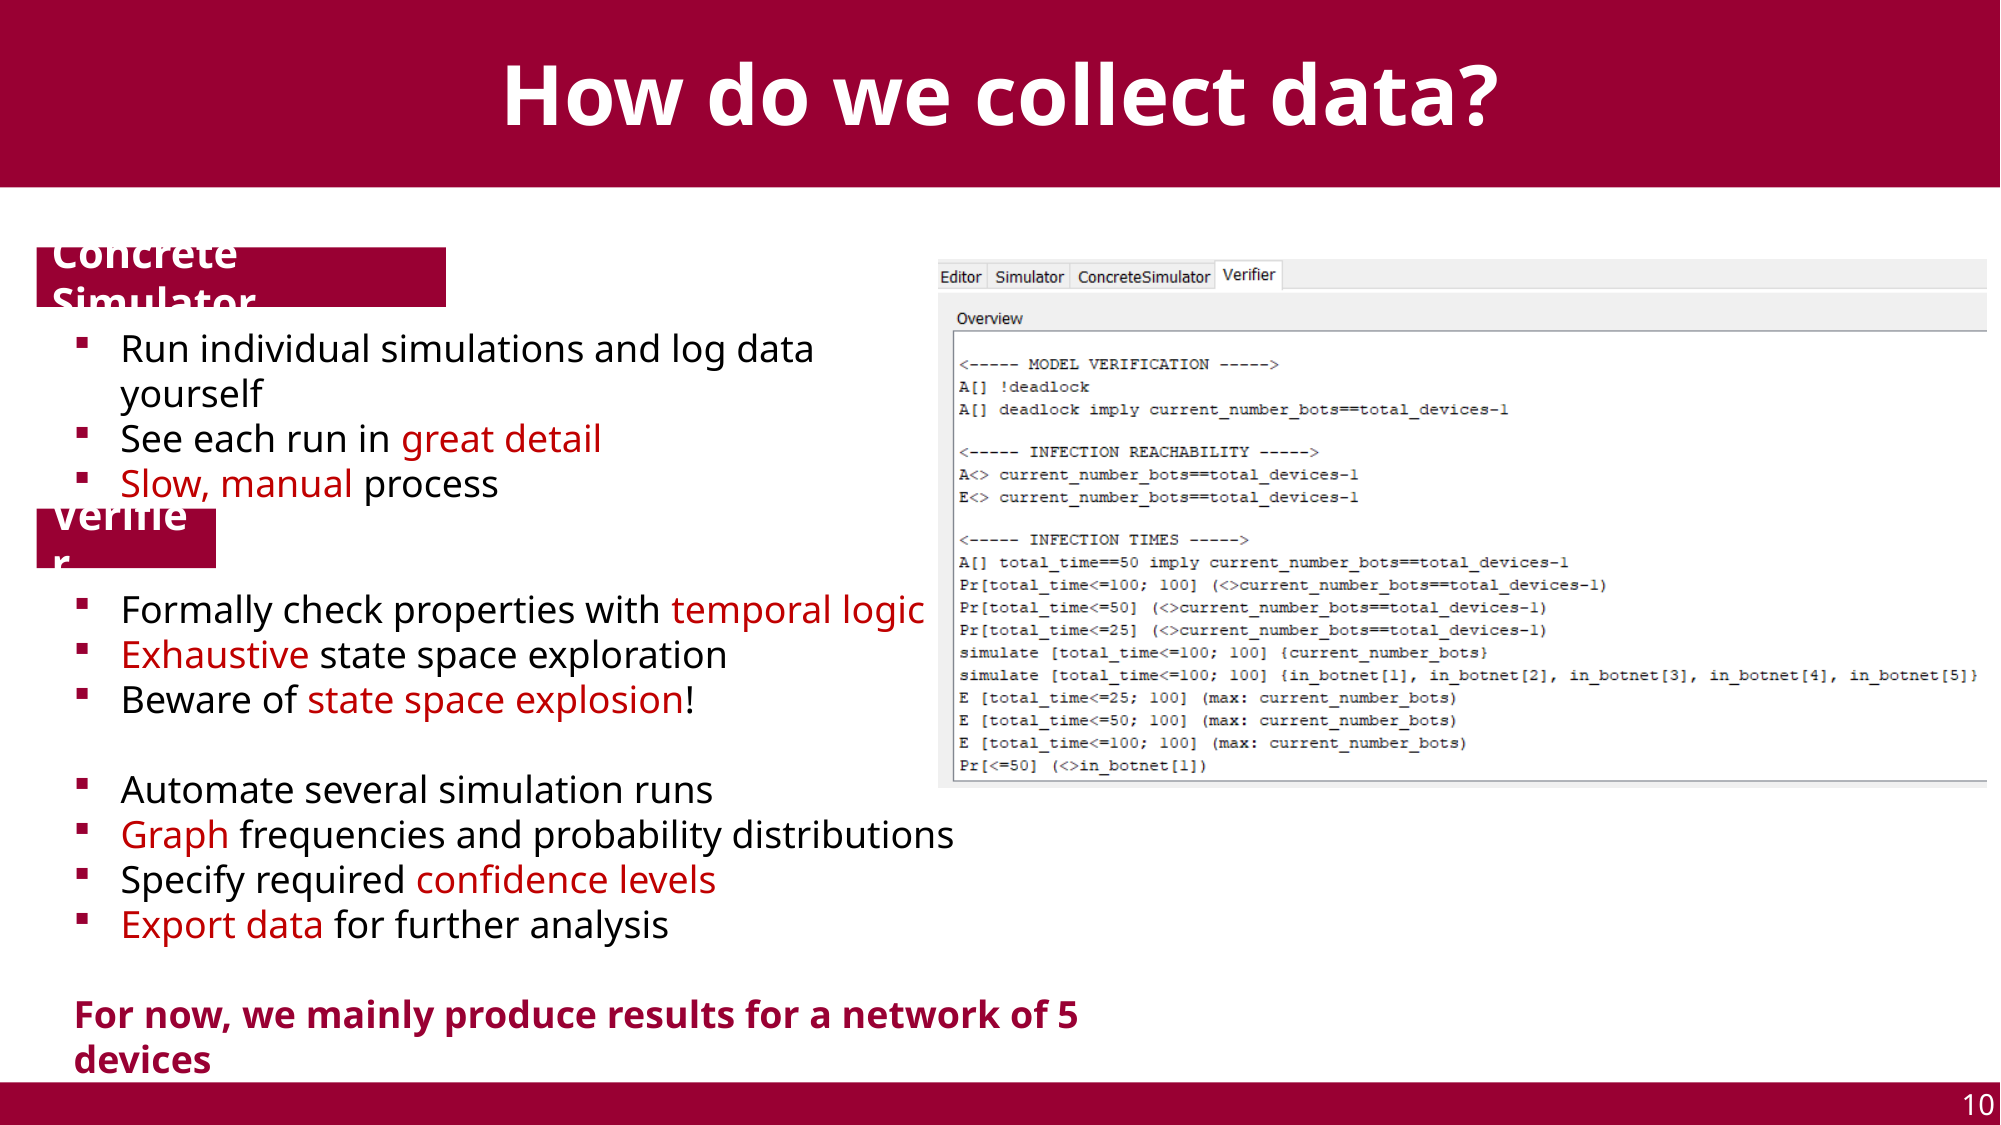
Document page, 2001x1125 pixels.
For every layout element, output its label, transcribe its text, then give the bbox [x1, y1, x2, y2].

text_box Run individual simulations and log data yourself See each run in great detail Slow, manual process [58, 317, 938, 513]
text_box Concrete Simulator [36, 247, 446, 307]
text_box Formally check properties with temporal logic Exhaustive state space exploration Beware of state space explosion! Automate several simulation runs Graph frequencies and probability distributions Specify required confidence levels Export data for further analysis For now, we mainly produce results for a network of 5 devices [58, 578, 1199, 1089]
text_box 10 [1946, 1078, 2000, 1125]
picture [938, 259, 1987, 788]
text_box [0, 1082, 1946, 1125]
text_box How do we collect data? [0, 0, 2000, 188]
text_box Verifier [36, 508, 216, 569]
